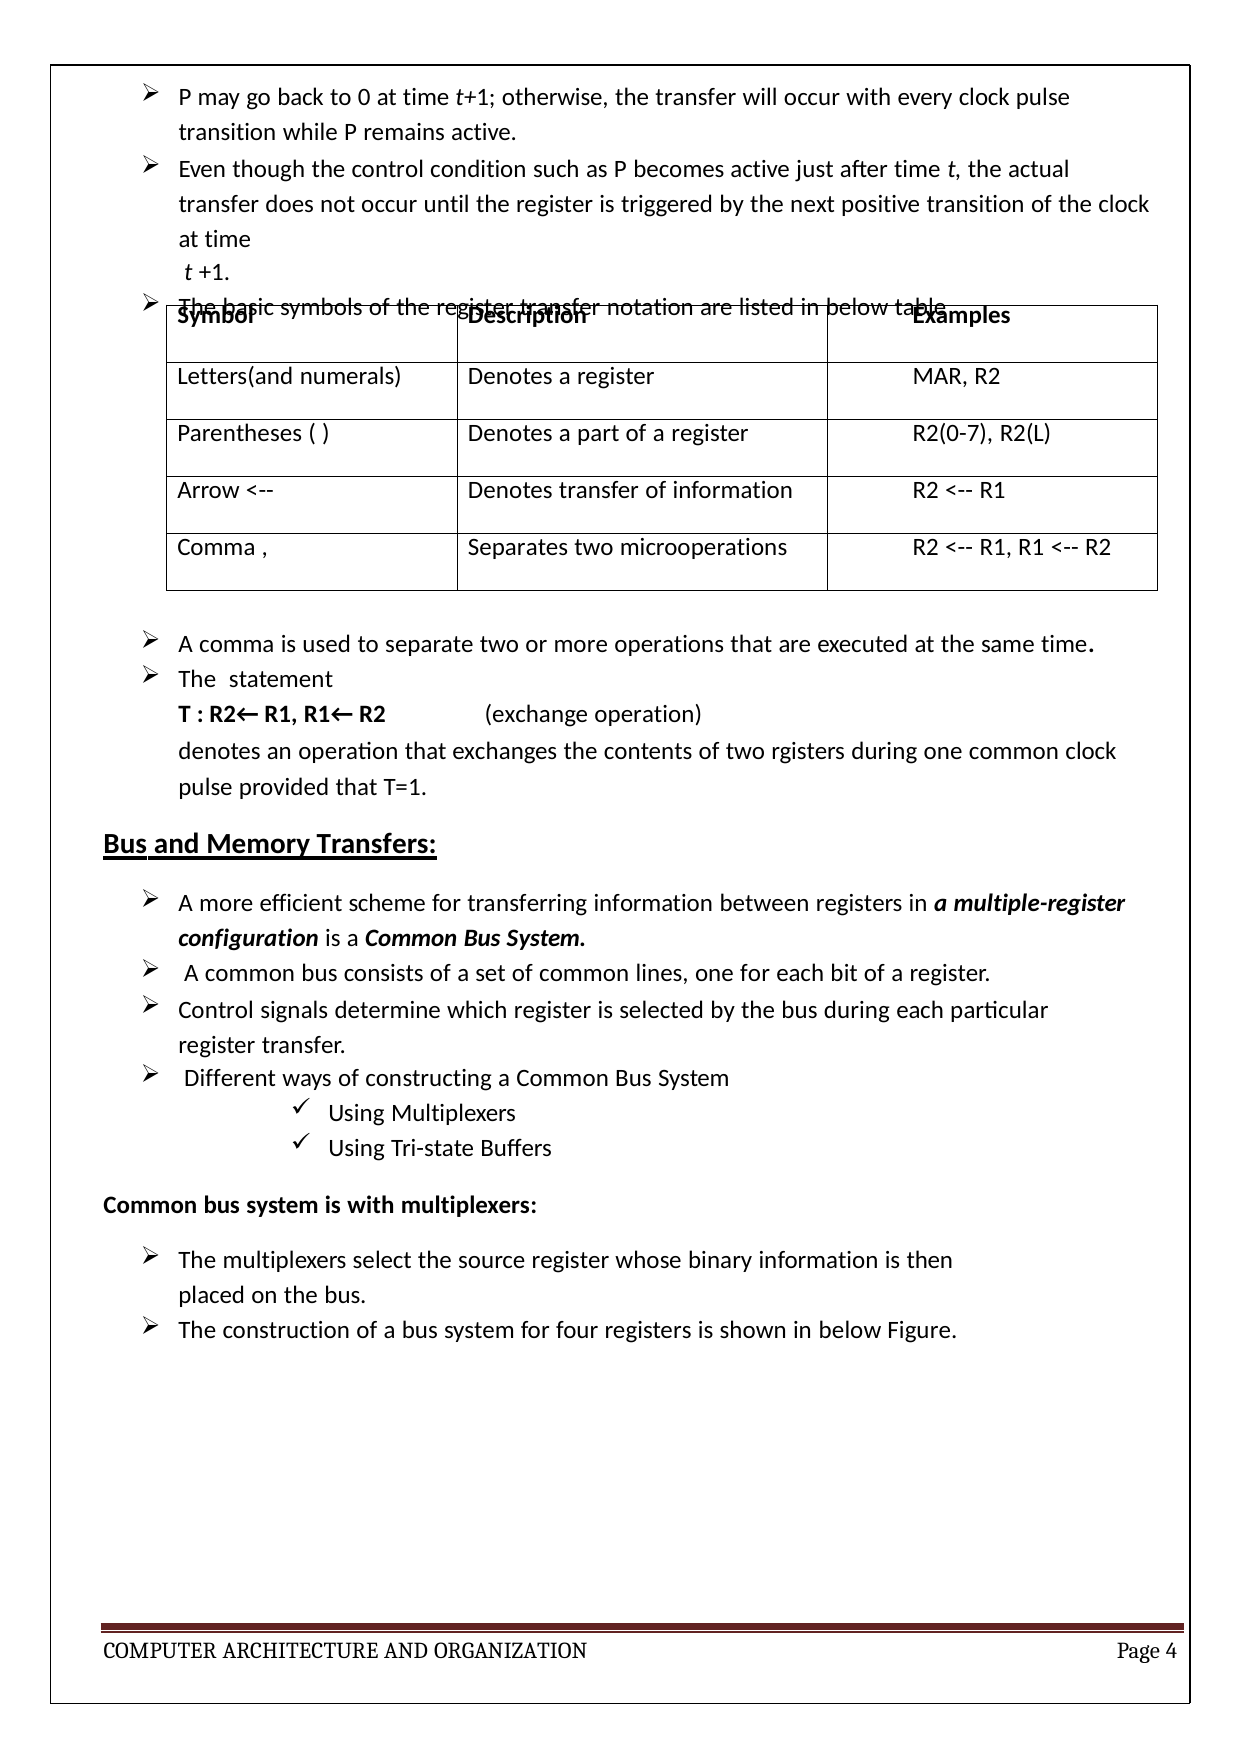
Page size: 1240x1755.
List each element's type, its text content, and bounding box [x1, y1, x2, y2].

table_cell Denotes a register [458, 363, 827, 419]
table_cell Separates two microoperations [458, 534, 827, 590]
table_cell MAR, R2 [828, 363, 1157, 419]
table_cell Denotes transfer of information [458, 477, 827, 533]
table_cell Denotes a part of a register [458, 420, 827, 476]
footer COMPUTER ARCHITECTURE AND ORGANIZATION [101, 1636, 601, 1755]
table_header Description [458, 306, 827, 362]
table_cell R2(0-7), R2(L) [828, 420, 1157, 476]
text_box A comma is used to separate two or more operations that are executed at the same time. The statement T : R2← R1, R1← R2 (exchange operation) denotes an operation that exchanges the contents of two rgisters during one common clock pulse provided that T=1. Bus and Memory Transfers: A more efficient scheme for transferring information between registers in a multiple-register configuration is a Common Bus System. A common bus consists of a set of common lines, one for each bit of a register. Control signals determine which register is selected by the bus during each particular register transfer. Different ways of constructing a Common Bus System Using Multiplexers Using Tri-state Buffers Common bus system is with multiplexers: The multiplexers select the source register whose binary information is then placed on the bus. The construction of a bus system for four registers is shown in below Figure. [101, 627, 1174, 1344]
table_cell Parentheses ( ) [167, 420, 457, 476]
table_cell Letters(and numerals) [167, 363, 457, 419]
slide_number Page 4 [1102, 1636, 1186, 1755]
table_header Symbol [167, 306, 457, 362]
table_header Examples [828, 306, 1157, 362]
text_box P may go back to 0 at time t+1; otherwise, the transfer will occur with every clock pulse transition while P remains active. Even though the control condition such as P becomes active just after time t, the actual transfer does not occur until the register is triggered by the next positive transition of the clock at time t +1. The basic symbols of the register transfer notation are listed in below table [138, 75, 1172, 321]
table_cell Arrow <-- [167, 477, 457, 533]
table_cell R2 <-- R1 [828, 477, 1157, 533]
table_cell Comma , [167, 534, 457, 590]
table_cell R2 <-- R1, R1 <-- R2 [828, 534, 1157, 590]
